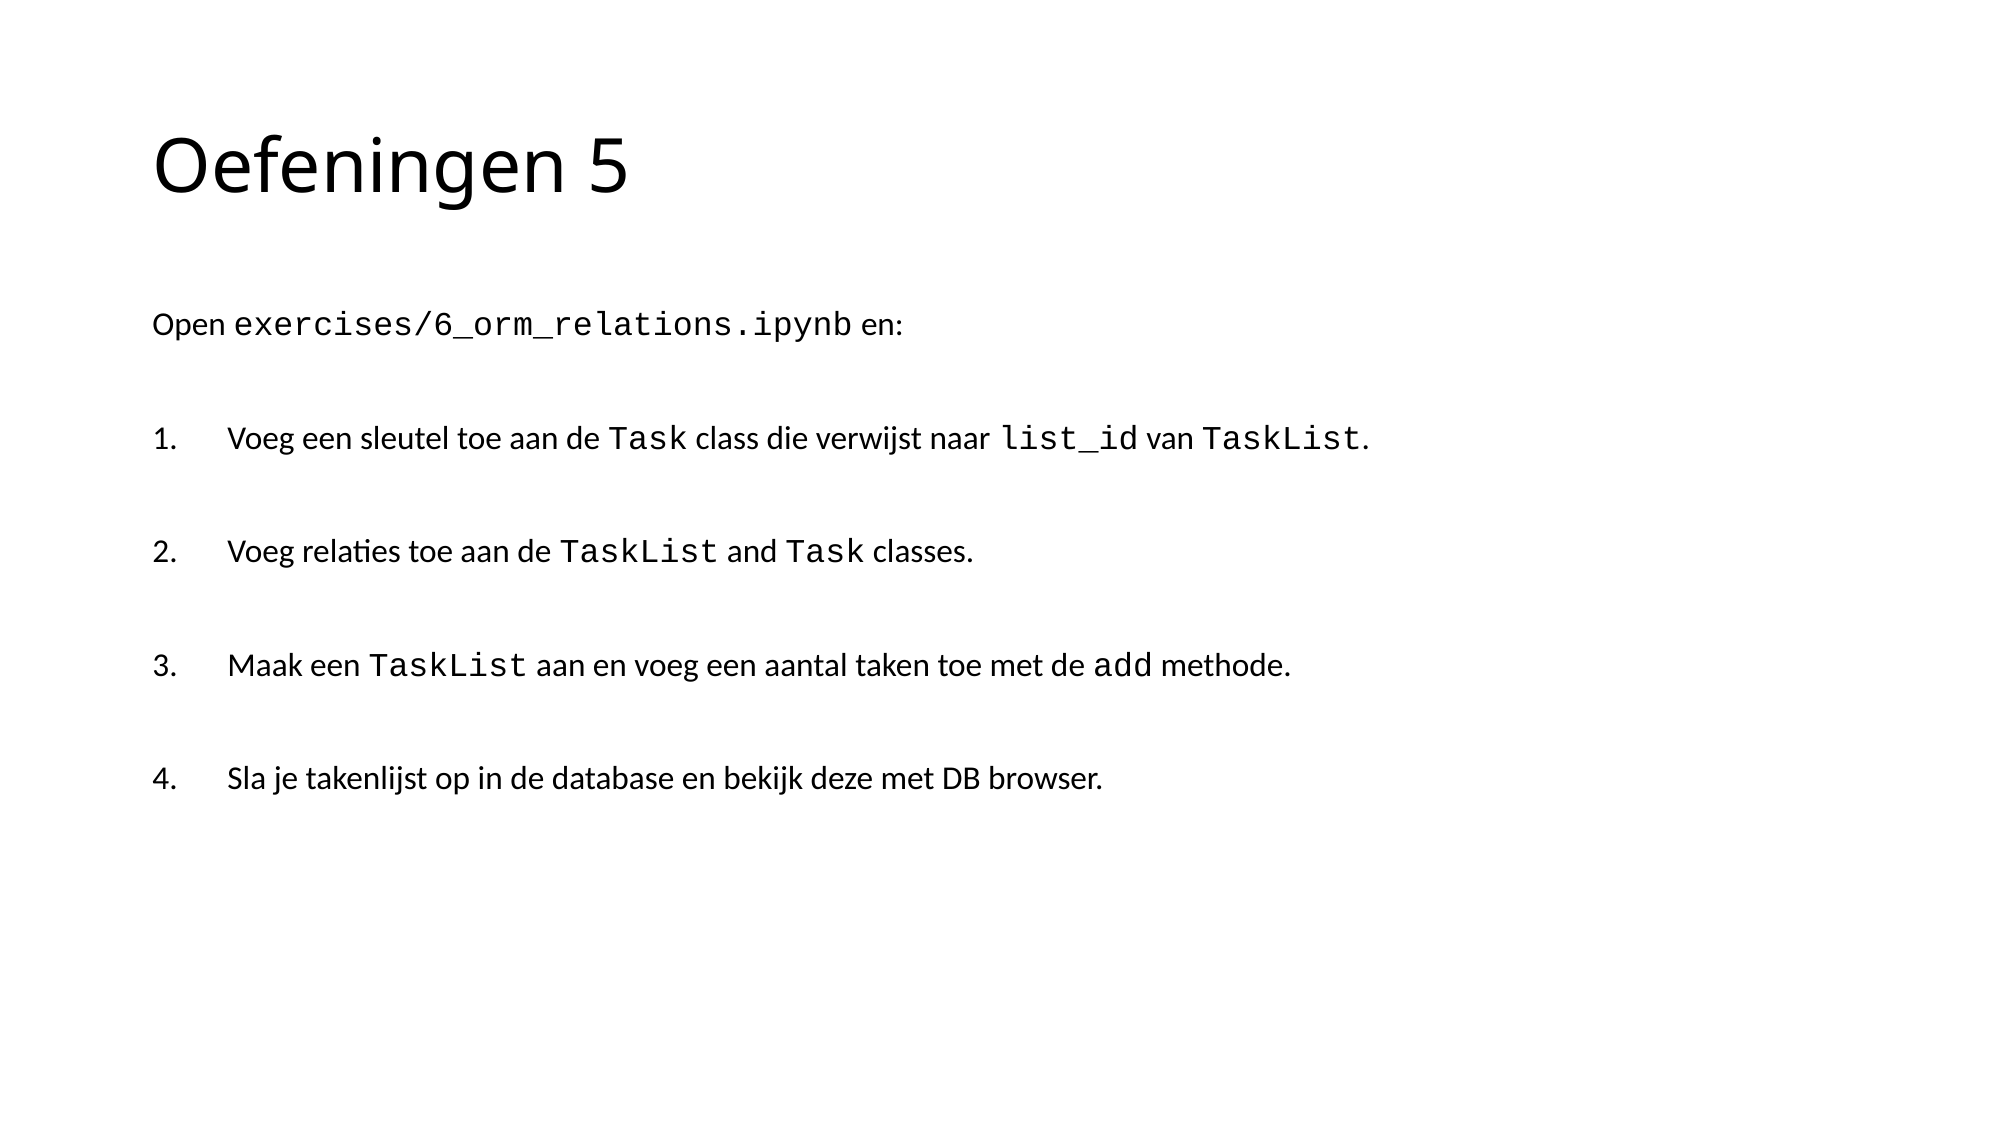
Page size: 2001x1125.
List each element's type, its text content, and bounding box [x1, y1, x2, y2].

list Open exercises/6_orm_relations.ipynb en: Voeg een sleutel toe aan de Task class die verwijst naar list_id van TaskList. Voeg relaties toe aan de TaskList and Task classes. Maak een TaskList aan en voeg een aantal taken toe met de add methode. Sla je takenlijst op in de database en bekijk deze met DB browser. [137, 299, 1863, 1014]
title Oefeningen 5 [137, 59, 1863, 278]
